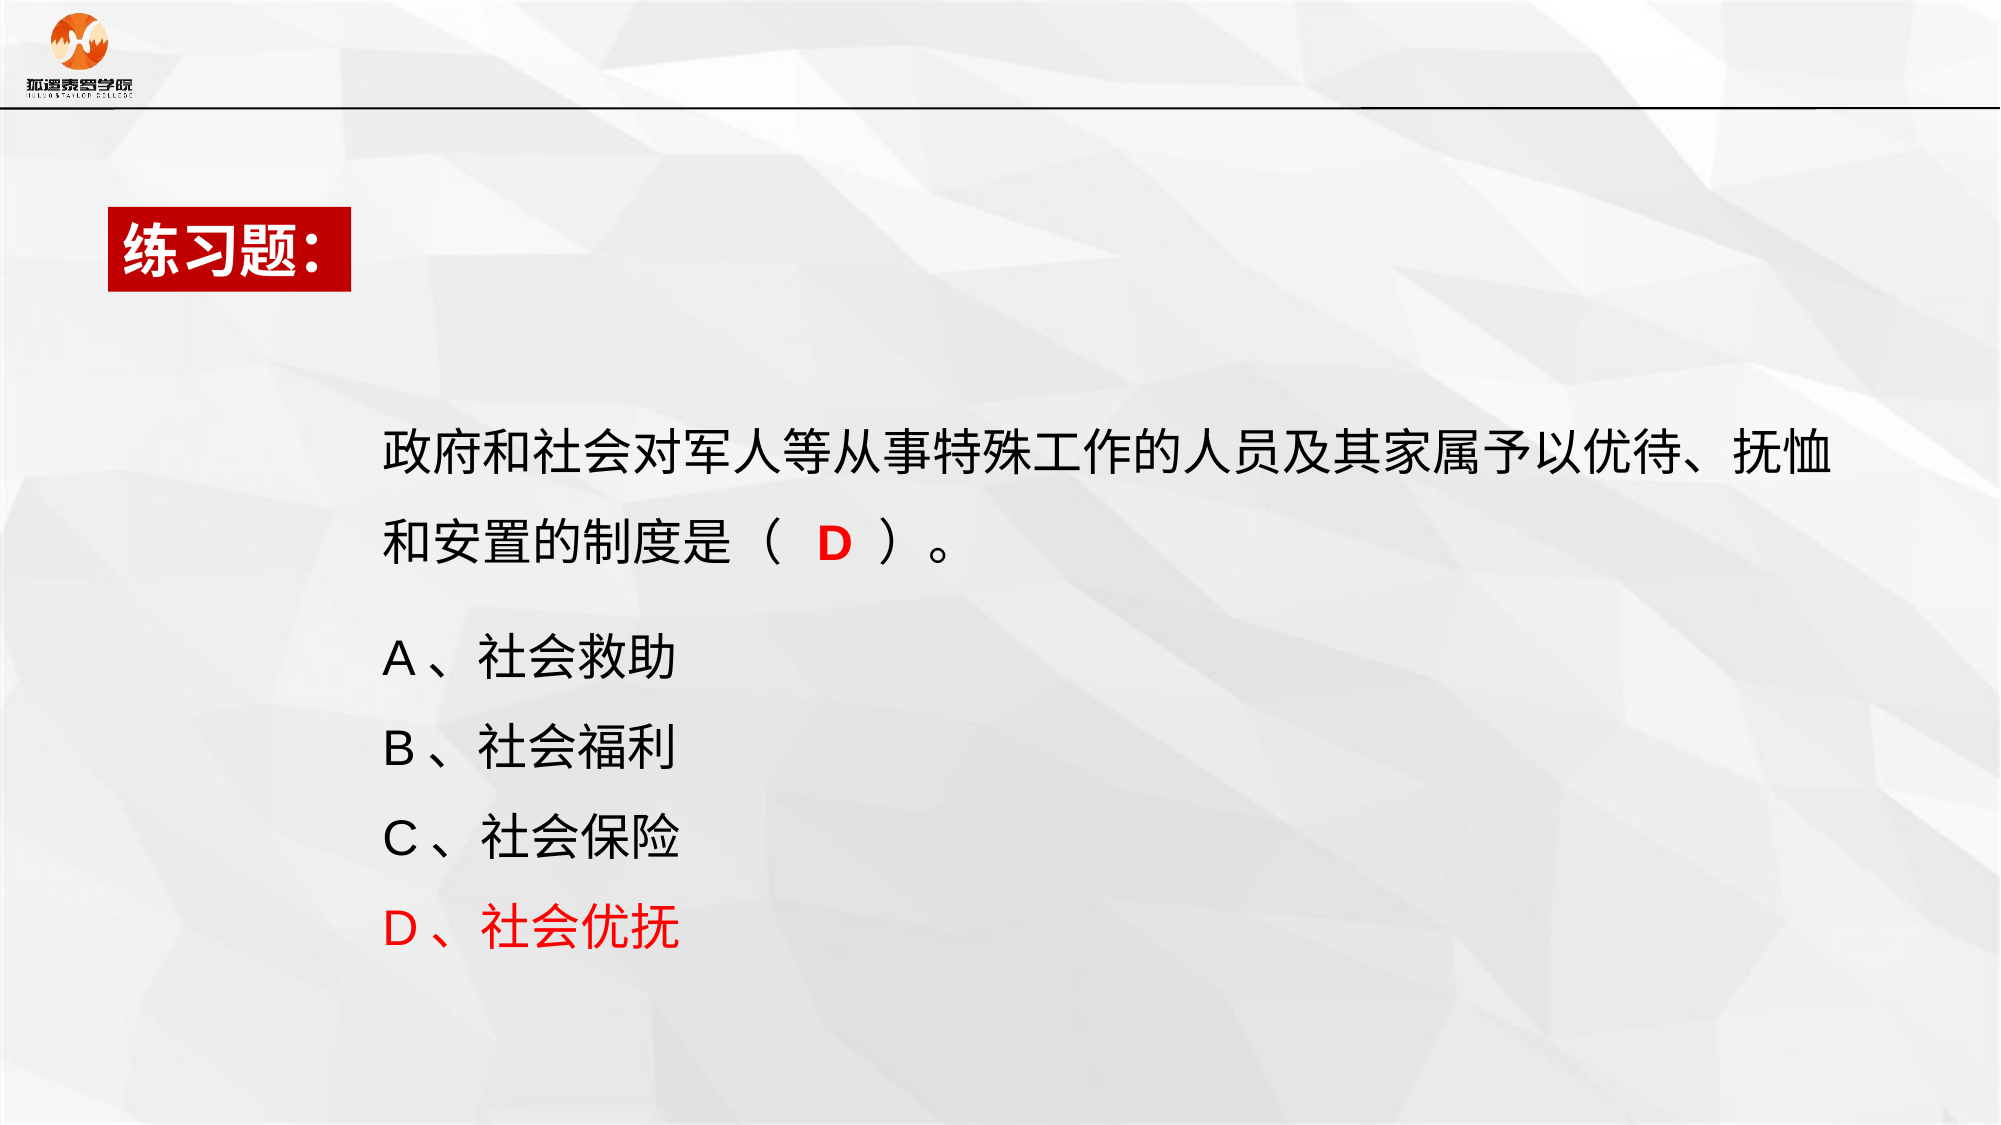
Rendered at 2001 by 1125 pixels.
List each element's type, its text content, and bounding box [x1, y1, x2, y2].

subtitle 政府和社会对军人等从事特殊工作的人员及其家属予以优待、抚恤和安置的制度是（ D ）。 A、社会救助 B、社会福利 C、社会保险 D、社会优抚 [367, 350, 1865, 995]
text_box 练习题： [108, 206, 352, 292]
picture [4, 0, 154, 111]
